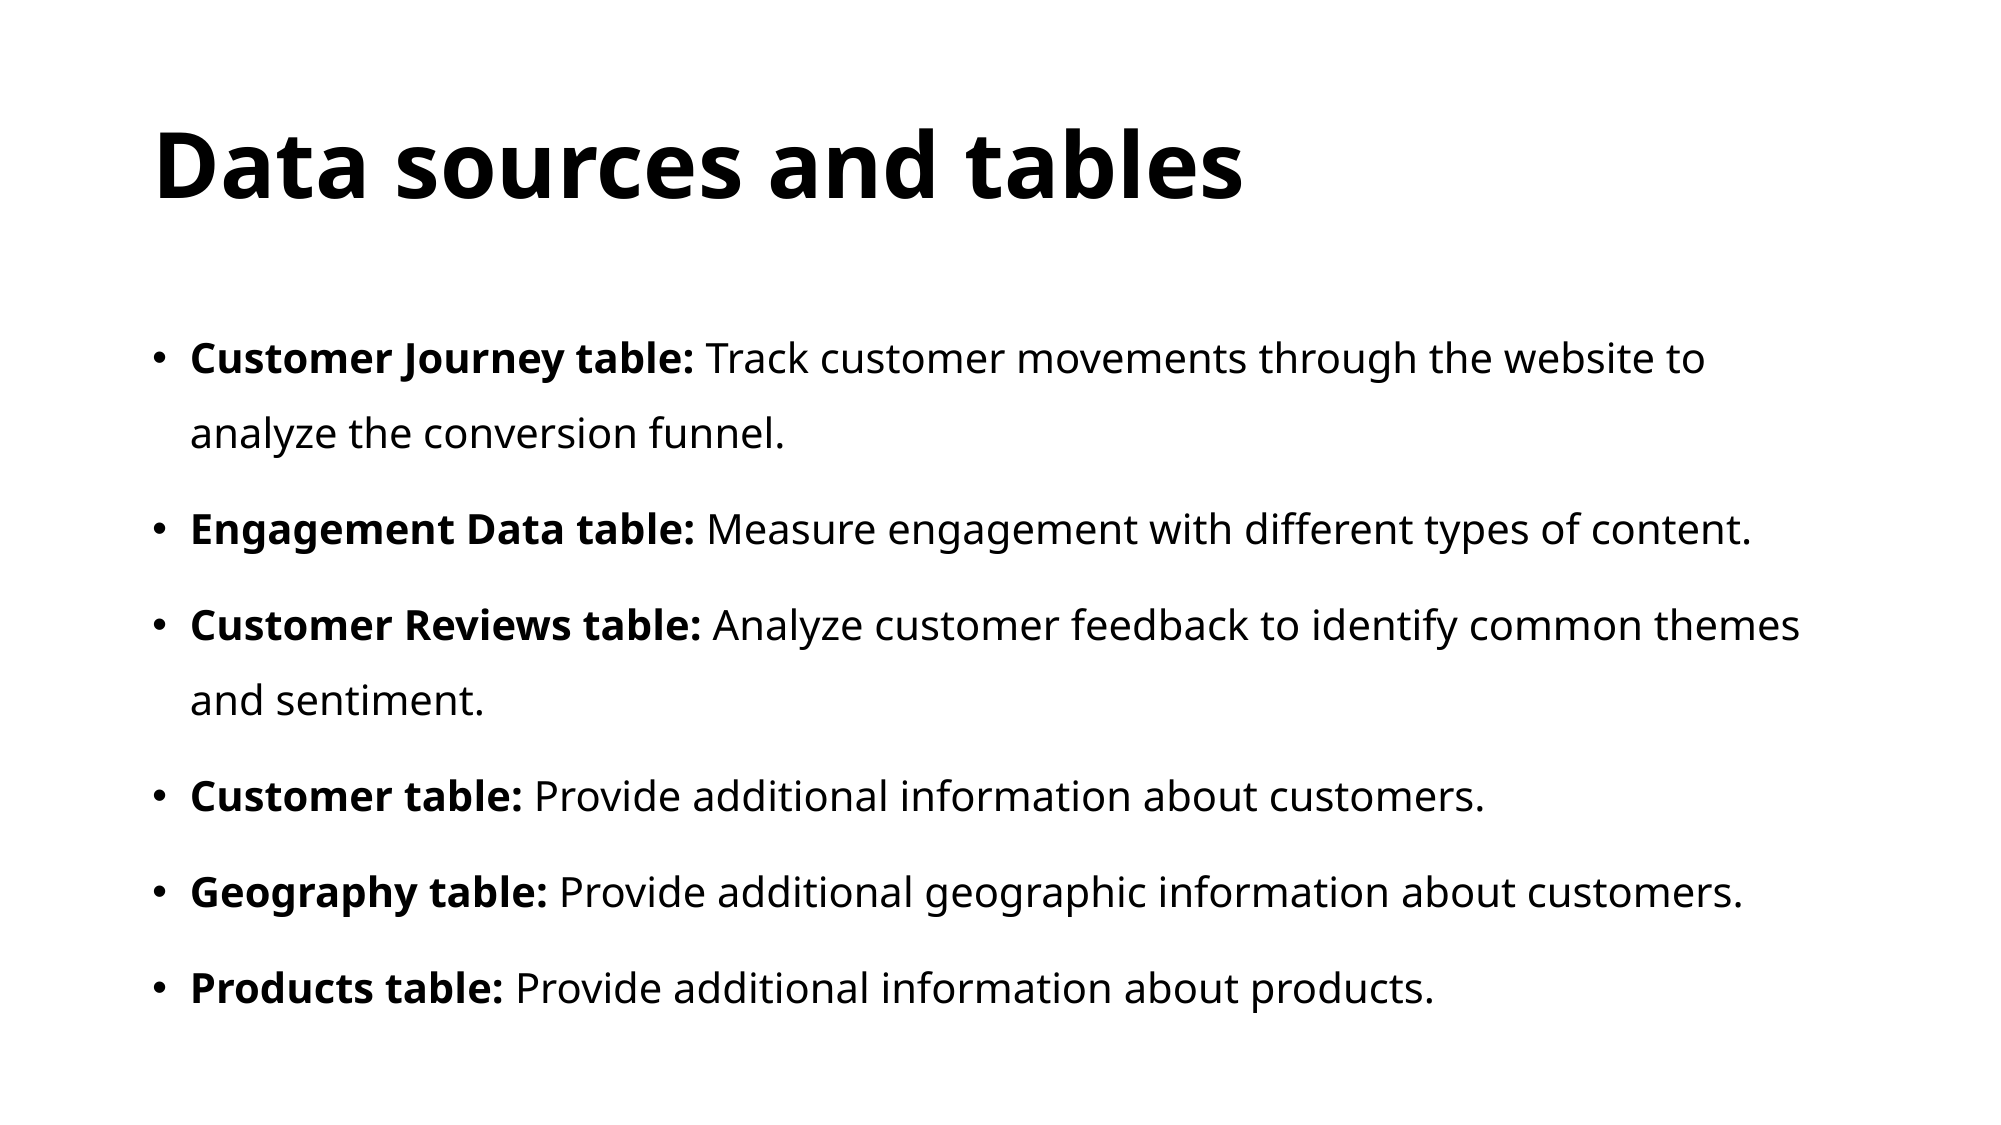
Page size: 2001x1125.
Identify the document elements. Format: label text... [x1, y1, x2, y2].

title Data sources and tables [137, 59, 1863, 278]
list Customer Journey table: Track customer movements through the website to analyze the conversion funnel. Engagement Data table: Measure engagement with different types of content. Customer Reviews table: Analyze customer feedback to identify common themes and sentiment. Customer table: Provide additional information about customers. Geography table: Provide additional geographic information about customers. Products table: Provide additional information about products. [137, 299, 1863, 1125]
